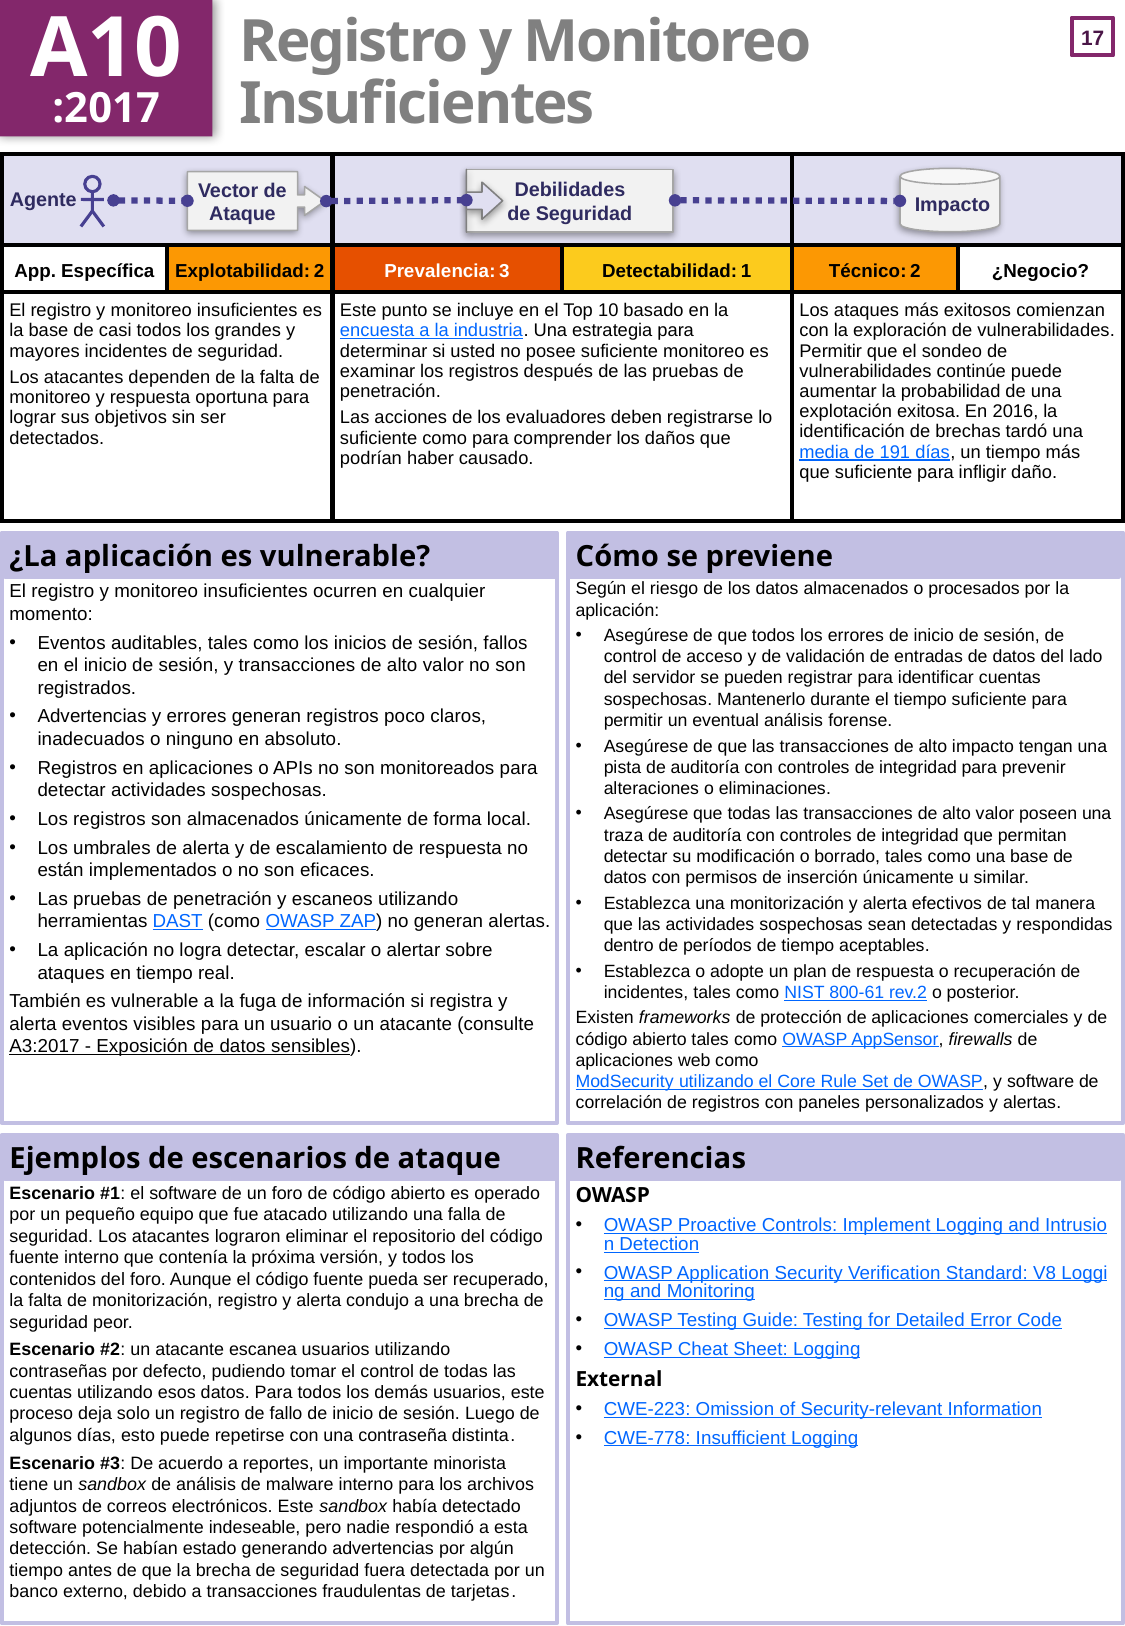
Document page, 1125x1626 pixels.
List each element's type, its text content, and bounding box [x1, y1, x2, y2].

table_cell Este punto se incluye en el Top 10 basado en la encuesta a la industria. Una estrategia para determinar si usted no posee suficiente monitoreo es examinar los registros después de las pruebas de penetración. Las acciones de los evaluadores deben registrarse lo suficiente como para comprender los daños que podrían haber causado. [332, 294, 792, 521]
table_cell [4, 247, 165, 290]
table_header [2, 154, 332, 243]
table_cell El registro y monitoreo insuficientes es la base de casi todos los grandes y mayores incidentes de seguridad. Los atacantes dependen de la falta de monitoreo y respuesta oportuna para lograr sus objetivos sin ser detectados. [2, 294, 332, 521]
table_header [332, 154, 792, 243]
table_cell Los ataques más exitosos comienzan con la exploración de vulnerabilidades. Permitir que el sondeo de vulnerabilidades continúe puede aumentar la probabilidad de una explotación exitosa. En 2016, la identificación de brechas tardó una media de 191 días, un tiempo más que suficiente para infligir daño. [792, 294, 1123, 521]
table_cell [960, 247, 1121, 290]
table_cell Técnico: 2 [794, 247, 956, 290]
list A10 :2017 [0, 0, 213, 137]
table_header [792, 154, 1123, 243]
title Registro y Monitoreo Insuficientes [225, 12, 1125, 134]
table_cell Explotabilidad: 2 [169, 247, 330, 290]
text_box Referencias OWASP OWASP Proactive Controls: Implement Logging and Intrusion Detection OWASP Application Security Verification Standard: V8 Logging and Monitoring OWASP Testing Guide: Testing for Detailed Error Code OWASP Cheat Sheet: Logging External CWE-223: Omission of Security-relevant Information CWE-778: Insufficient Logging [566, 1133, 1125, 1625]
text_box ¿La aplicación es vulnerable? El registro y monitoreo insuficientes ocurren en cualquier momento: Eventos auditables, tales como los inicios de sesión, fallos en el inicio de sesión, y transacciones de alto valor no son registrados. Advertencias y errores generan registros poco claros, inadecuados o ninguno en absoluto. Registros en aplicaciones o APIs no son monitoreados para detectar actividades sospechosas. Los registros son almacenados únicamente de forma local. Los umbrales de alerta y de escalamiento de respuesta no están implementados o no son eficaces. Las pruebas de penetración y escaneos utilizando herramientas DAST (como OWASP ZAP) no generan alertas. La aplicación no logra detectar, escalar o alertar sobre ataques en tiempo real. También es vulnerable a la fuga de información si registra y alerta eventos visibles para un usuario o un atacante (consulte A3:2017 - Exposición de datos sensibles). [0, 531, 559, 1125]
text_box Cómo se previene Según el riesgo de los datos almacenados o procesados por la aplicación: Asegúrese de que todos los errores de inicio de sesión, de control de acceso y de validación de entradas de datos del lado del servidor se pueden registrar para identificar cuentas sospechosas. Mantenerlo durante el tiempo suficiente para permitir un eventual análisis forense. Asegúrese de que las transacciones de alto impacto tengan una pista de auditoría con controles de integridad para prevenir alteraciones o eliminaciones. Asegúrese que todas las transacciones de alto valor poseen una traza de auditoría con controles de integridad que permitan detectar su modificación o borrado, tales como una base de datos con permisos de inserción únicamente u similar. Establezca una monitorización y alerta efectivos de tal manera que las actividades sospechosas sean detectadas y respondidas dentro de períodos de tiempo aceptables. Establezca o adopte un plan de respuesta o recuperación de incidentes, tales como NIST 800-61 rev.2 o posterior. Existen frameworks de protección de aplicaciones comerciales y de código abierto tales como OWASP AppSensor, firewalls de aplicaciones web como ModSecurity utilizando el Core Rule Set de OWASP, y software de correlación de registros con paneles personalizados y alertas. [566, 531, 1125, 1125]
table_cell Prevalencia: 3 [335, 247, 560, 290]
text_box Ejemplos de escenarios de ataque Escenario #1: el software de un foro de código abierto es operado por un pequeño equipo que fue atacado utilizando una falla de seguridad. Los atacantes lograron eliminar el repositorio del código fuente interno que contenía la próxima versión, y todos los contenidos del foro. Aunque el código fuente pueda ser recuperado, la falta de monitorización, registro y alerta condujo a una brecha de seguridad peor. Escenario #2: un atacante escanea usuarios utilizando contraseñas por defecto, pudiendo tomar el control de todas las cuentas utilizando esos datos. Para todos los demás usuarios, este proceso deja solo un registro de fallo de inicio de sesión. Luego de algunos días, esto puede repetirse con una contraseña distinta. Escenario #3: De acuerdo a reportes, un importante minorista tiene un sandbox de análisis de malware interno para los archivos adjuntos de correos electrónicos. Este sandbox había detectado software potencialmente indeseable, pero nadie respondió a esta detección. Se habían estado generando advertencias por algún tiempo antes de que la brecha de seguridad fuera detectada por un banco externo, debido a transacciones fraudulentas de tarjetas. [0, 1133, 559, 1625]
table_cell Detectabilidad: 1 [564, 247, 790, 290]
